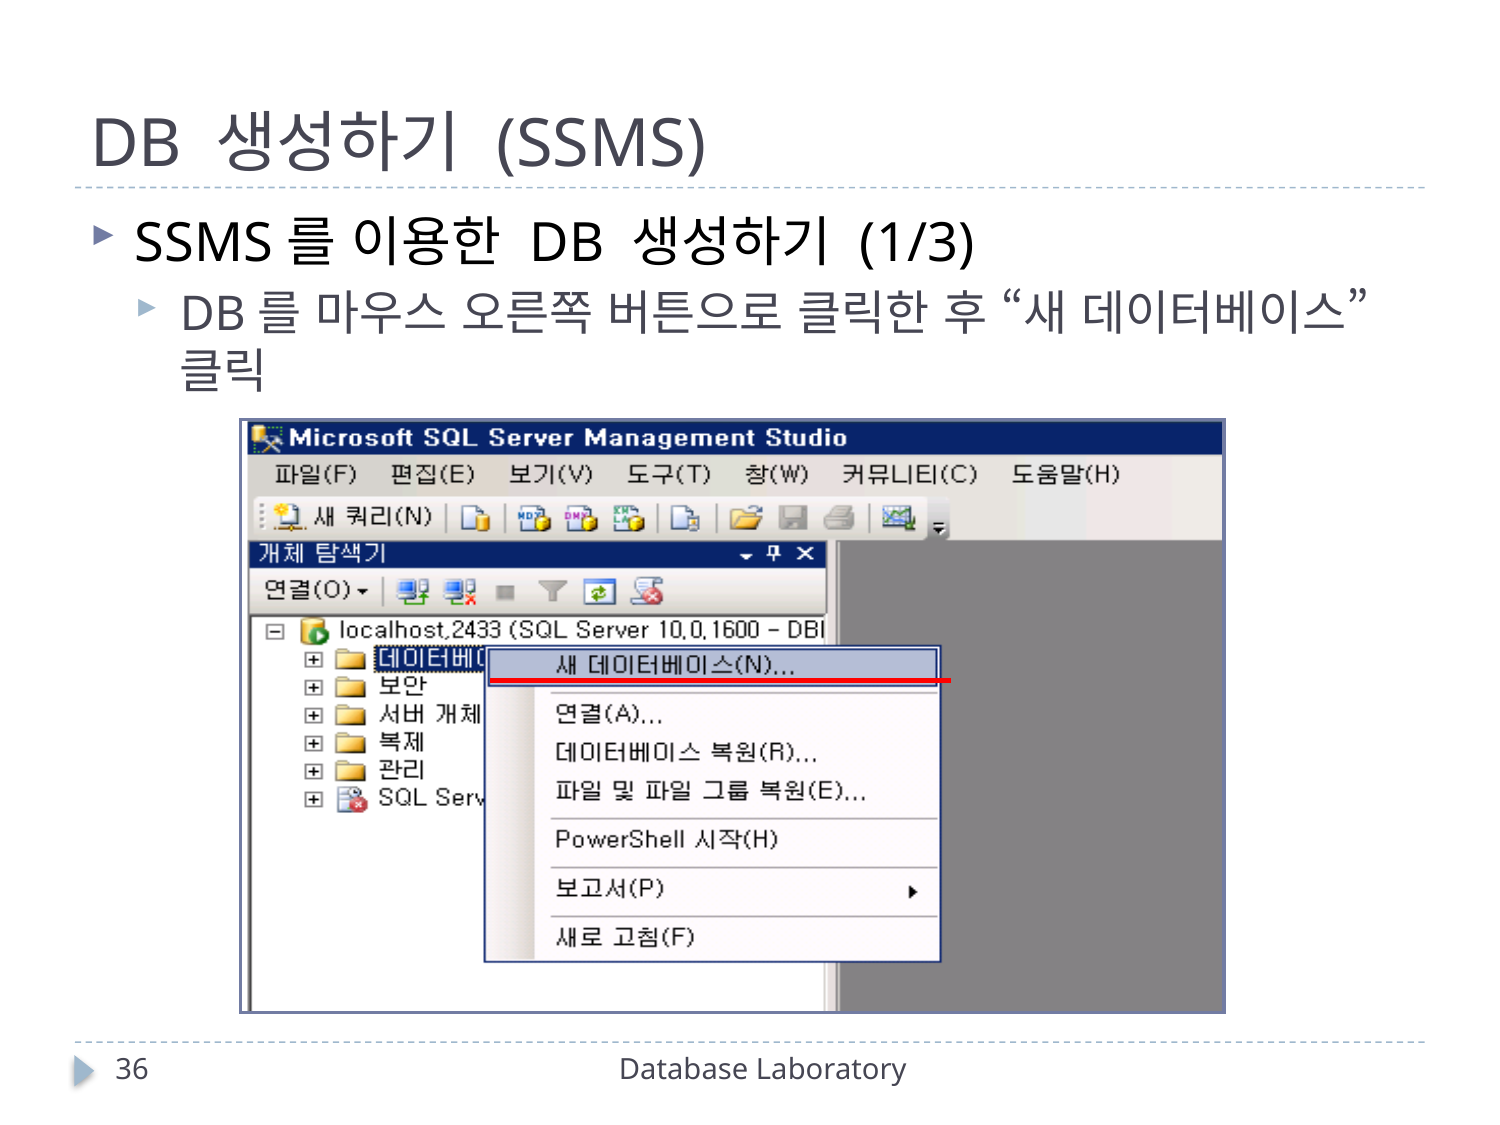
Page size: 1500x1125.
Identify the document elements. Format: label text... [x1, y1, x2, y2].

footer Database Laboratory [475, 1042, 1051, 1103]
list SSMS를 이용한 DB 생성하기 (1/3) DB를 마우스 오른쪽 버튼으로 클릭한 후 “새 데이터베이스” 클릭 [74, 199, 1426, 1011]
slide_number 36 [100, 1042, 426, 1103]
picture [241, 420, 1223, 1012]
title DB 생성하기 (SSMS) [74, 24, 1426, 188]
